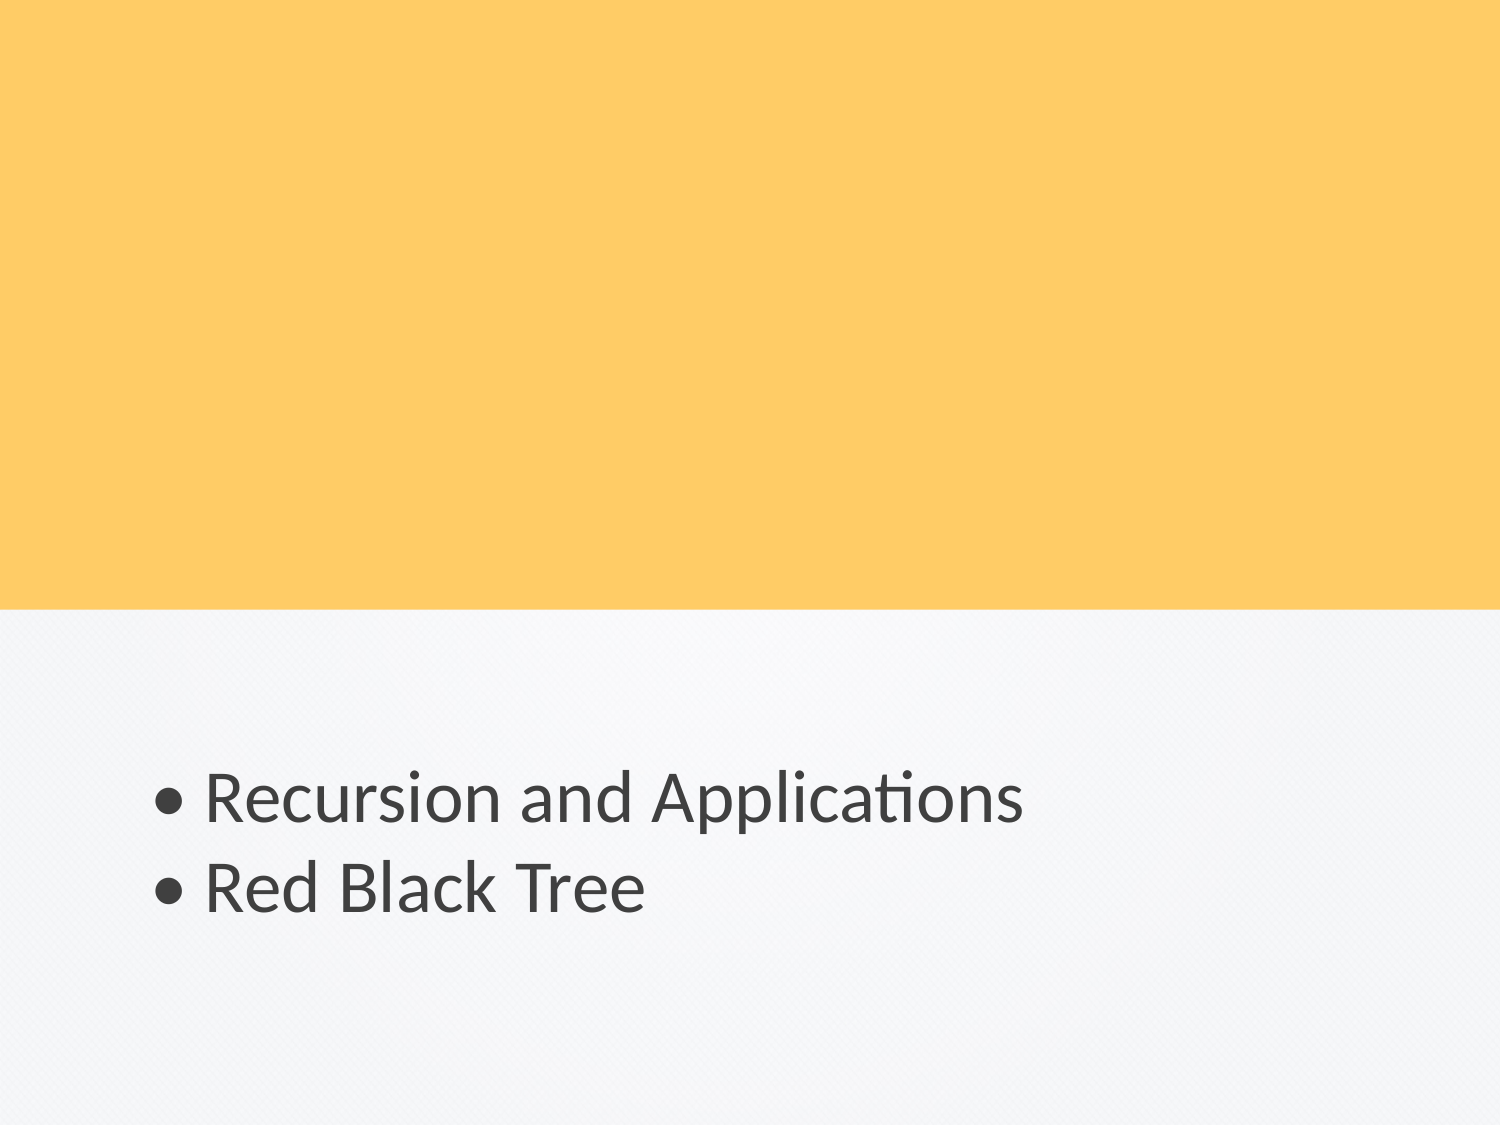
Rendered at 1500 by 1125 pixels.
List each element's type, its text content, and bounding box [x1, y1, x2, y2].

text_box [0, 0, 1500, 612]
picture [0, 612, 1500, 1125]
subtitle • Recursion and Applications • Red Black Tree [135, 739, 1188, 976]
